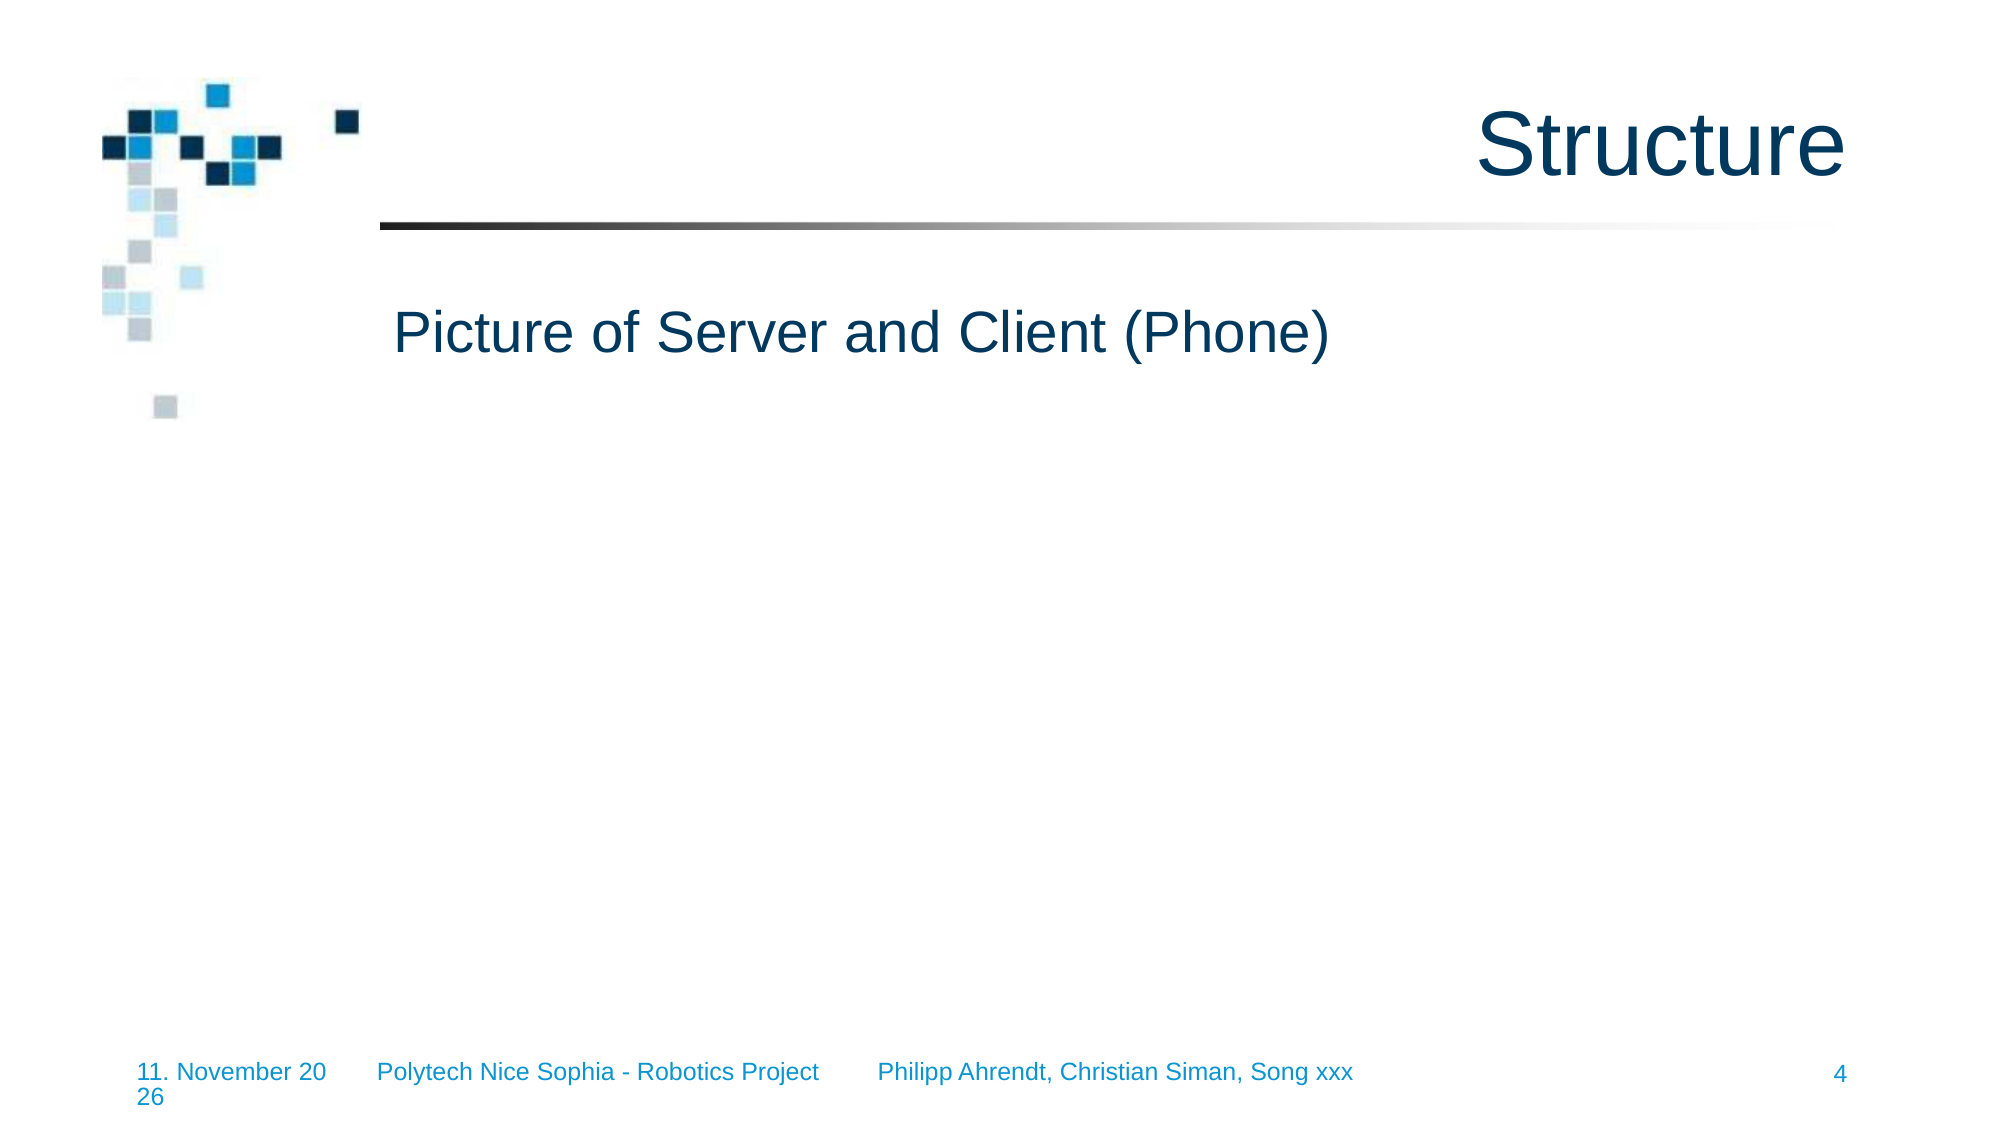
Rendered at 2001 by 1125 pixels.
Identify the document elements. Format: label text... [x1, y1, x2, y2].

slide_number 4 [1412, 1042, 1863, 1103]
title Structure [378, 59, 1863, 233]
list Picture of Server and Client (Phone) [378, 294, 1863, 1014]
footer Polytech Nice Sophia - Robotics Project Philipp Ahrendt, Christian Siman, Song xxx [361, 1040, 1394, 1101]
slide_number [121, 1040, 343, 1101]
picture [102, 77, 362, 422]
